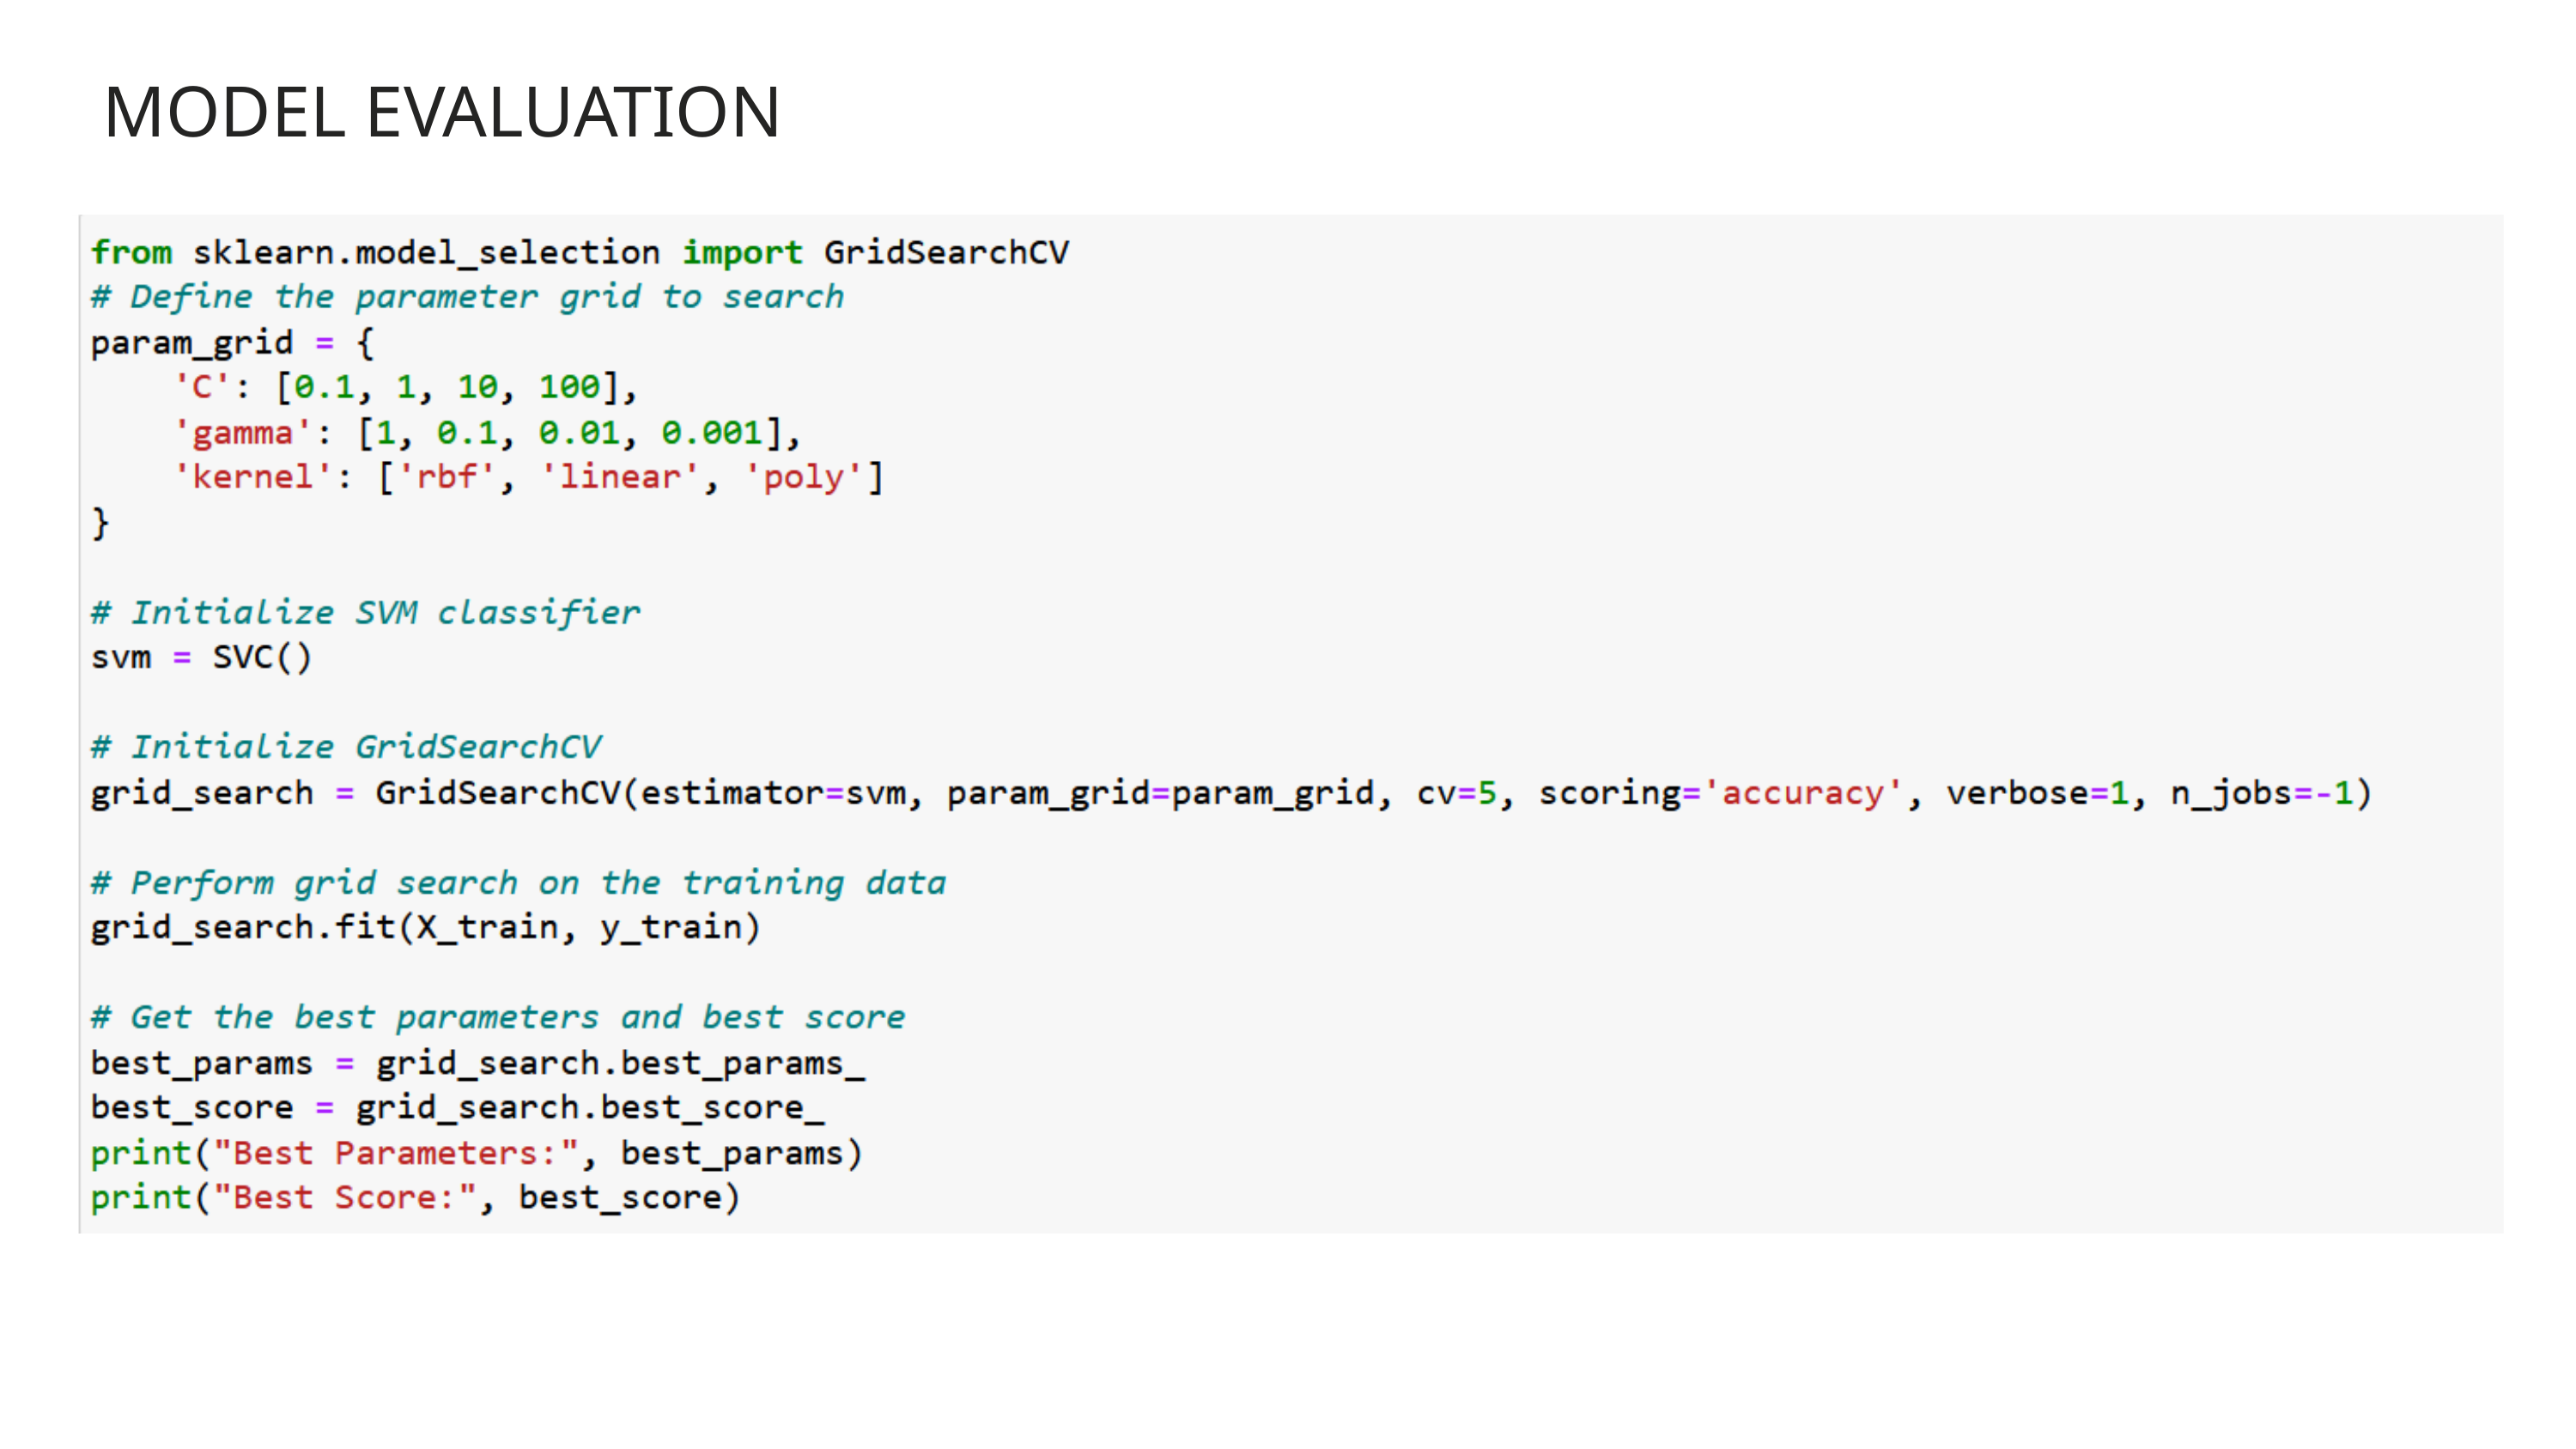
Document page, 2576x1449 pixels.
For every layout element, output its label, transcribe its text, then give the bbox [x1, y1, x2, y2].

text_box MODEL EVALUATION [102, 66, 2474, 151]
text_box [72, 215, 2504, 1234]
